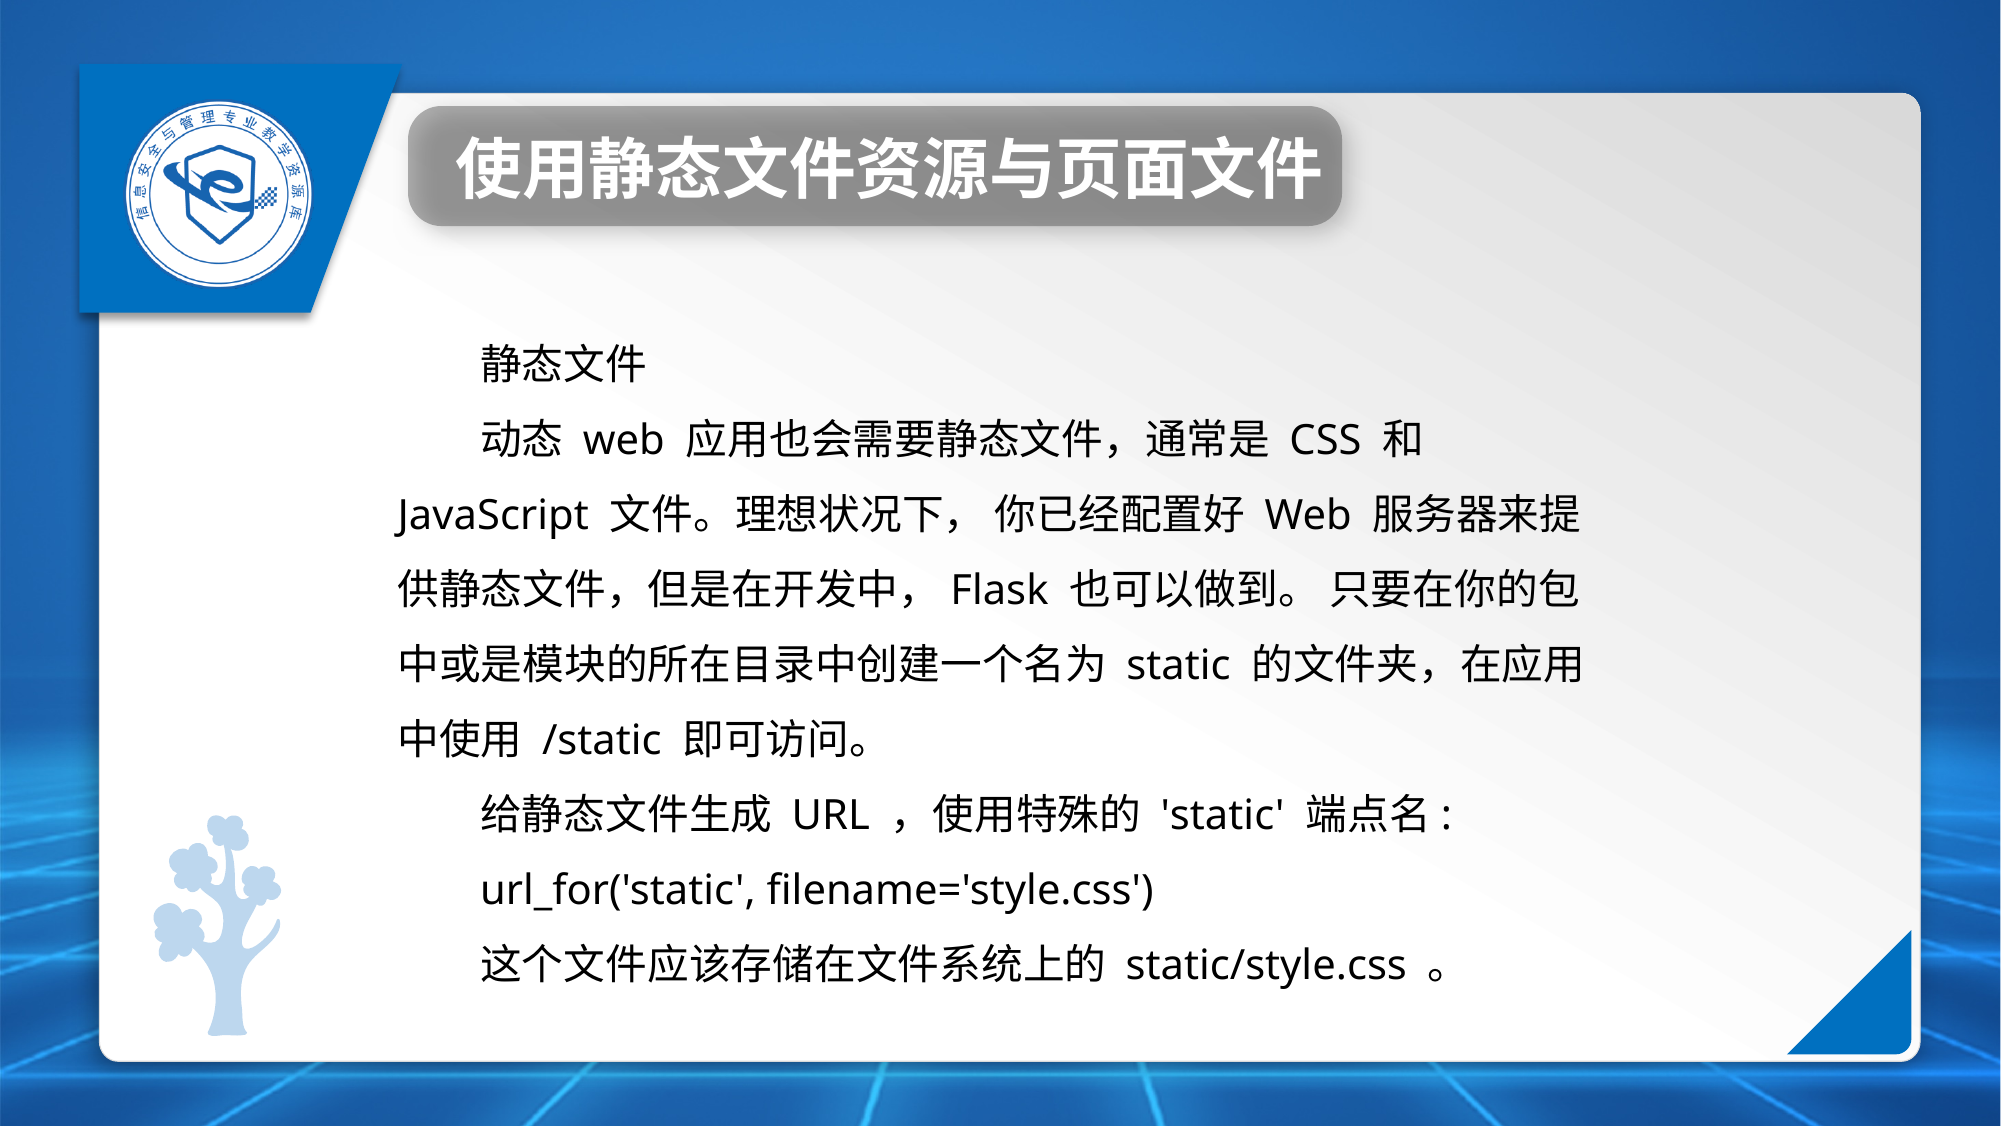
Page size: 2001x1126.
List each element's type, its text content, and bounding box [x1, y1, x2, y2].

text_box 静态文件 动态 web 应用也会需要静态文件，通常是 CSS 和 JavaScript 文件。理想状况下， 你已经配置好 Web 服务器来提供静态文件，但是在开发中，Flask 也可以做到。 只要在你的包中或是模块的所在目录中创建一个名为 static 的文件夹，在应用中使用 /static 即可访问。 给静态文件生成 URL ，使用特殊的 'static' 端点名: url_for('static', filename='style.css') 这个文件应该存储在文件系统上的 static/style.css 。 [382, 305, 1627, 995]
picture [0, 0, 2001, 1126]
text_box 使用静态文件资源与页面文件 [440, 118, 1339, 214]
text_box [1339, 123, 1344, 209]
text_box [151, 809, 284, 1038]
text_box [406, 104, 1336, 228]
